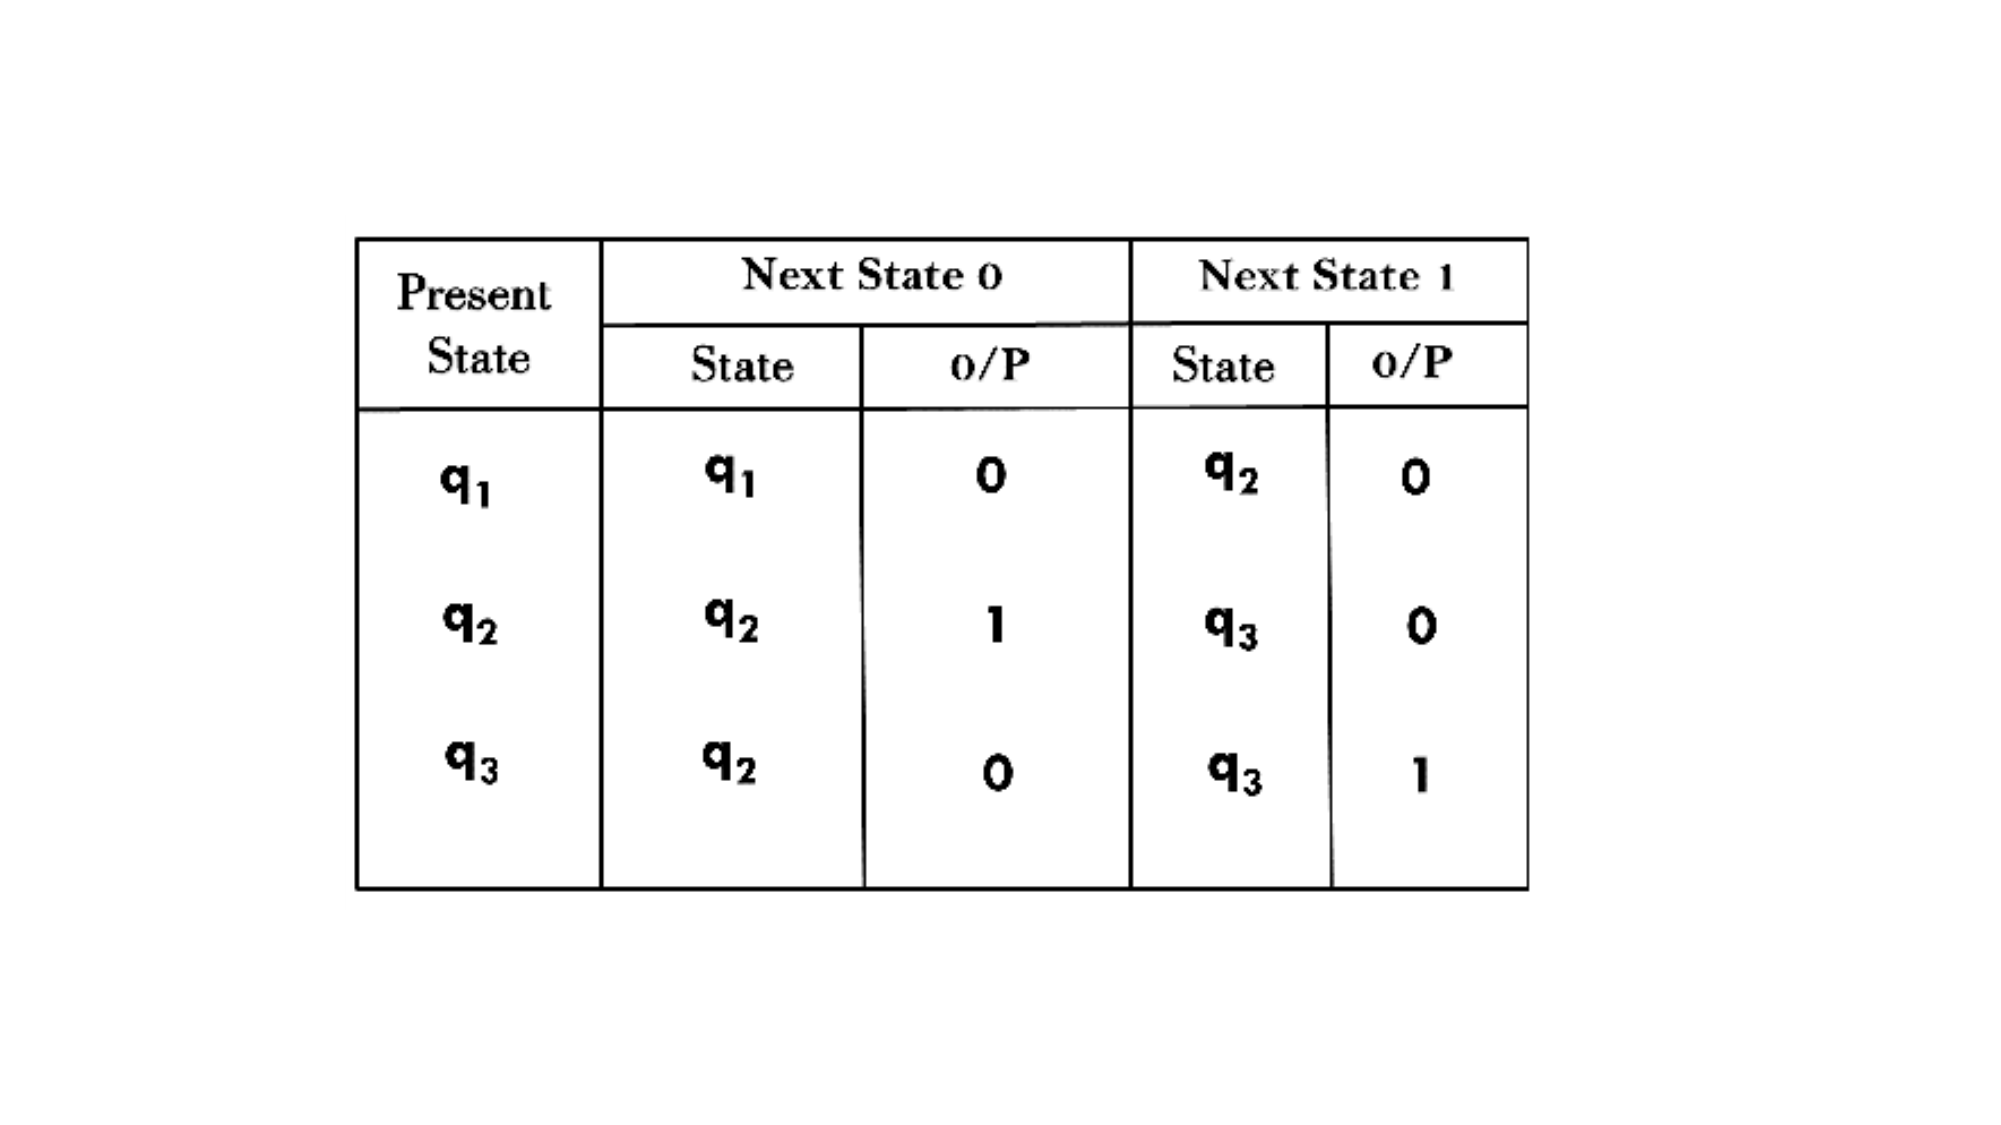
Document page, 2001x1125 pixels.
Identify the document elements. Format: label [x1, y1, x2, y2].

picture [344, 215, 1541, 910]
